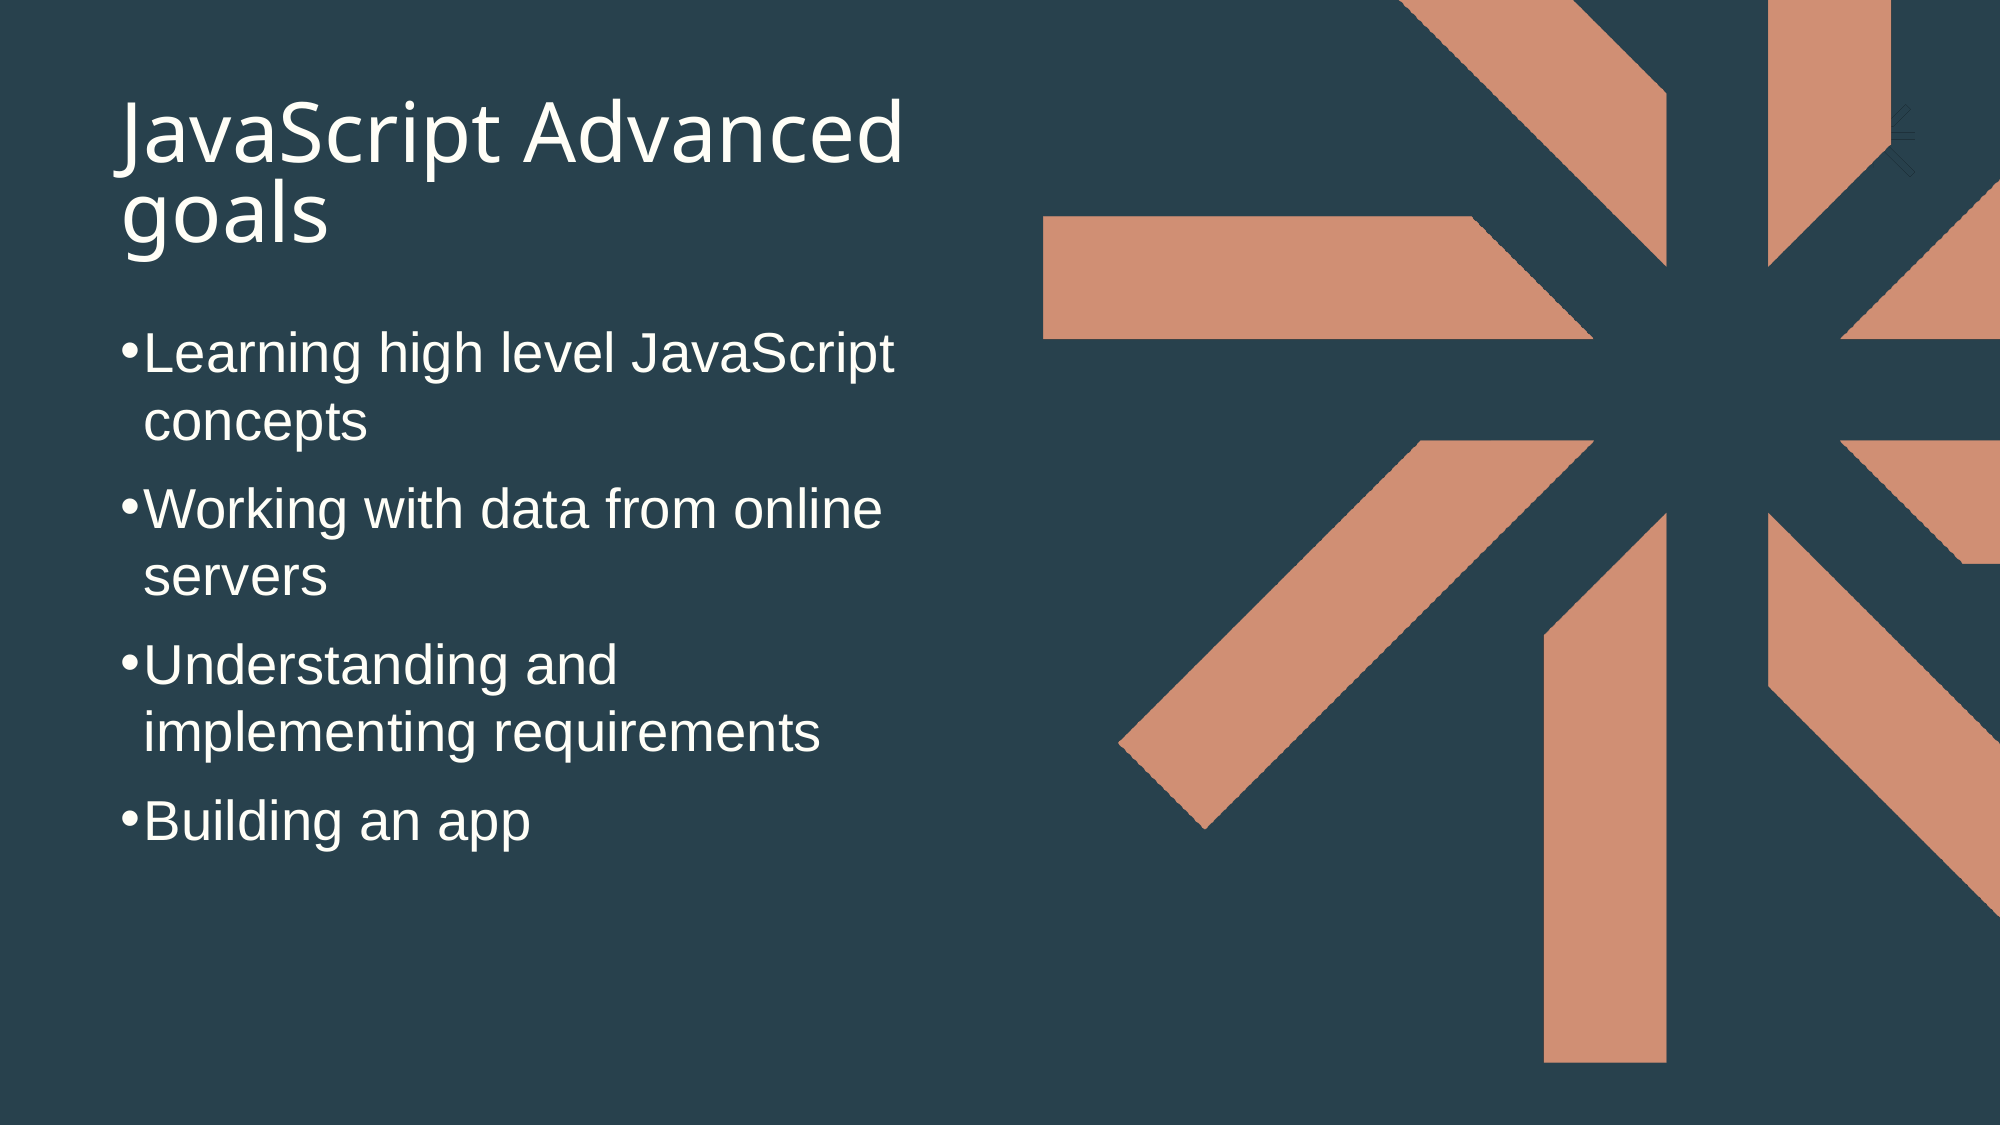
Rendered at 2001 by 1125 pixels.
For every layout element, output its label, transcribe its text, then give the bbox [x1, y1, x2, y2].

picture [1030, 0, 2000, 1125]
list Learning high level JavaScript concepts Working with data from online servers Understanding and implementing requirements Building an app [112, 308, 921, 1077]
title JavaScript Advanced goals [112, 90, 1001, 285]
